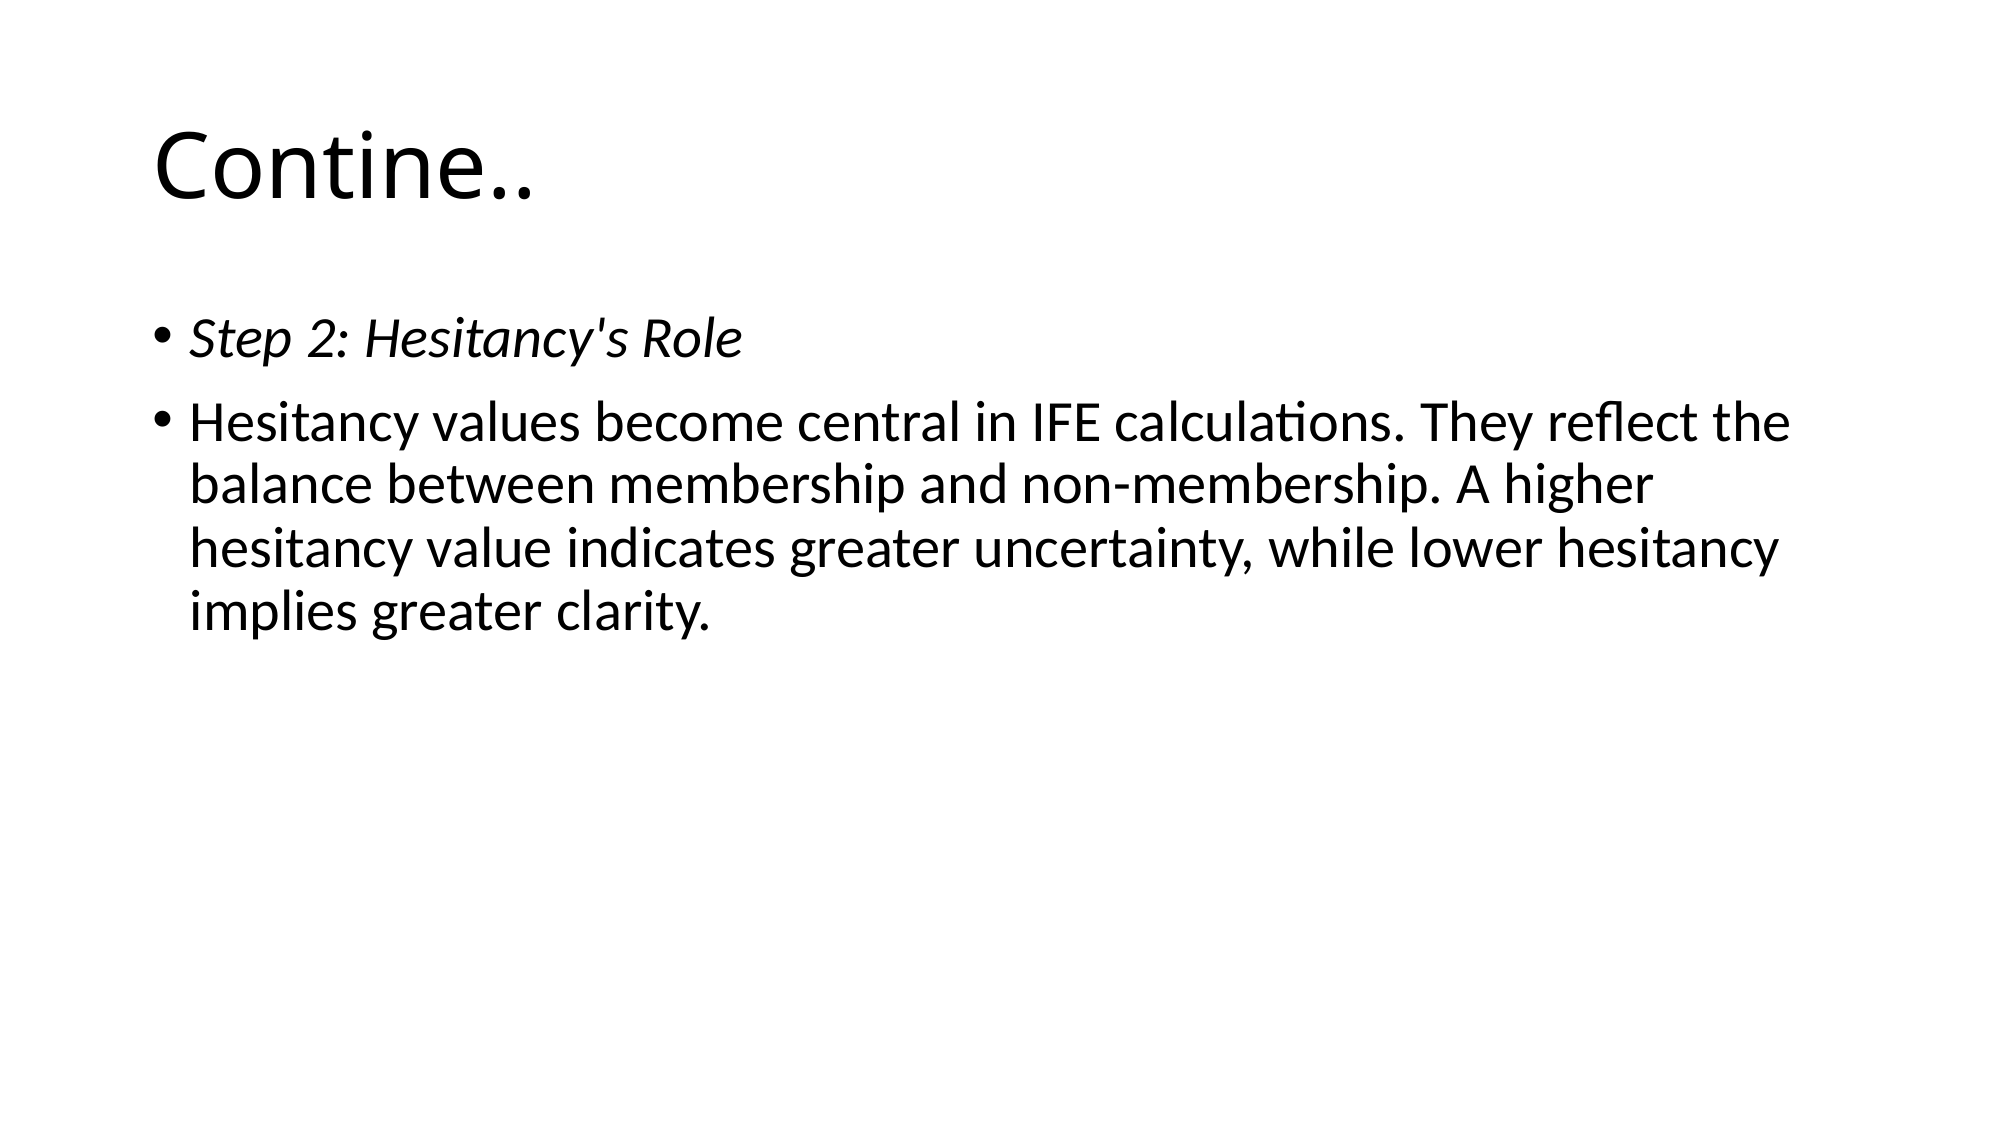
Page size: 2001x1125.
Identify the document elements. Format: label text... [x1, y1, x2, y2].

title Contine.. [137, 59, 1863, 278]
list Step 2: Hesitancy's Role Hesitancy values become central in IFE calculations. They reflect the balance between membership and non-membership. A higher hesitancy value indicates greater uncertainty, while lower hesitancy implies greater clarity. [137, 299, 1863, 1014]
